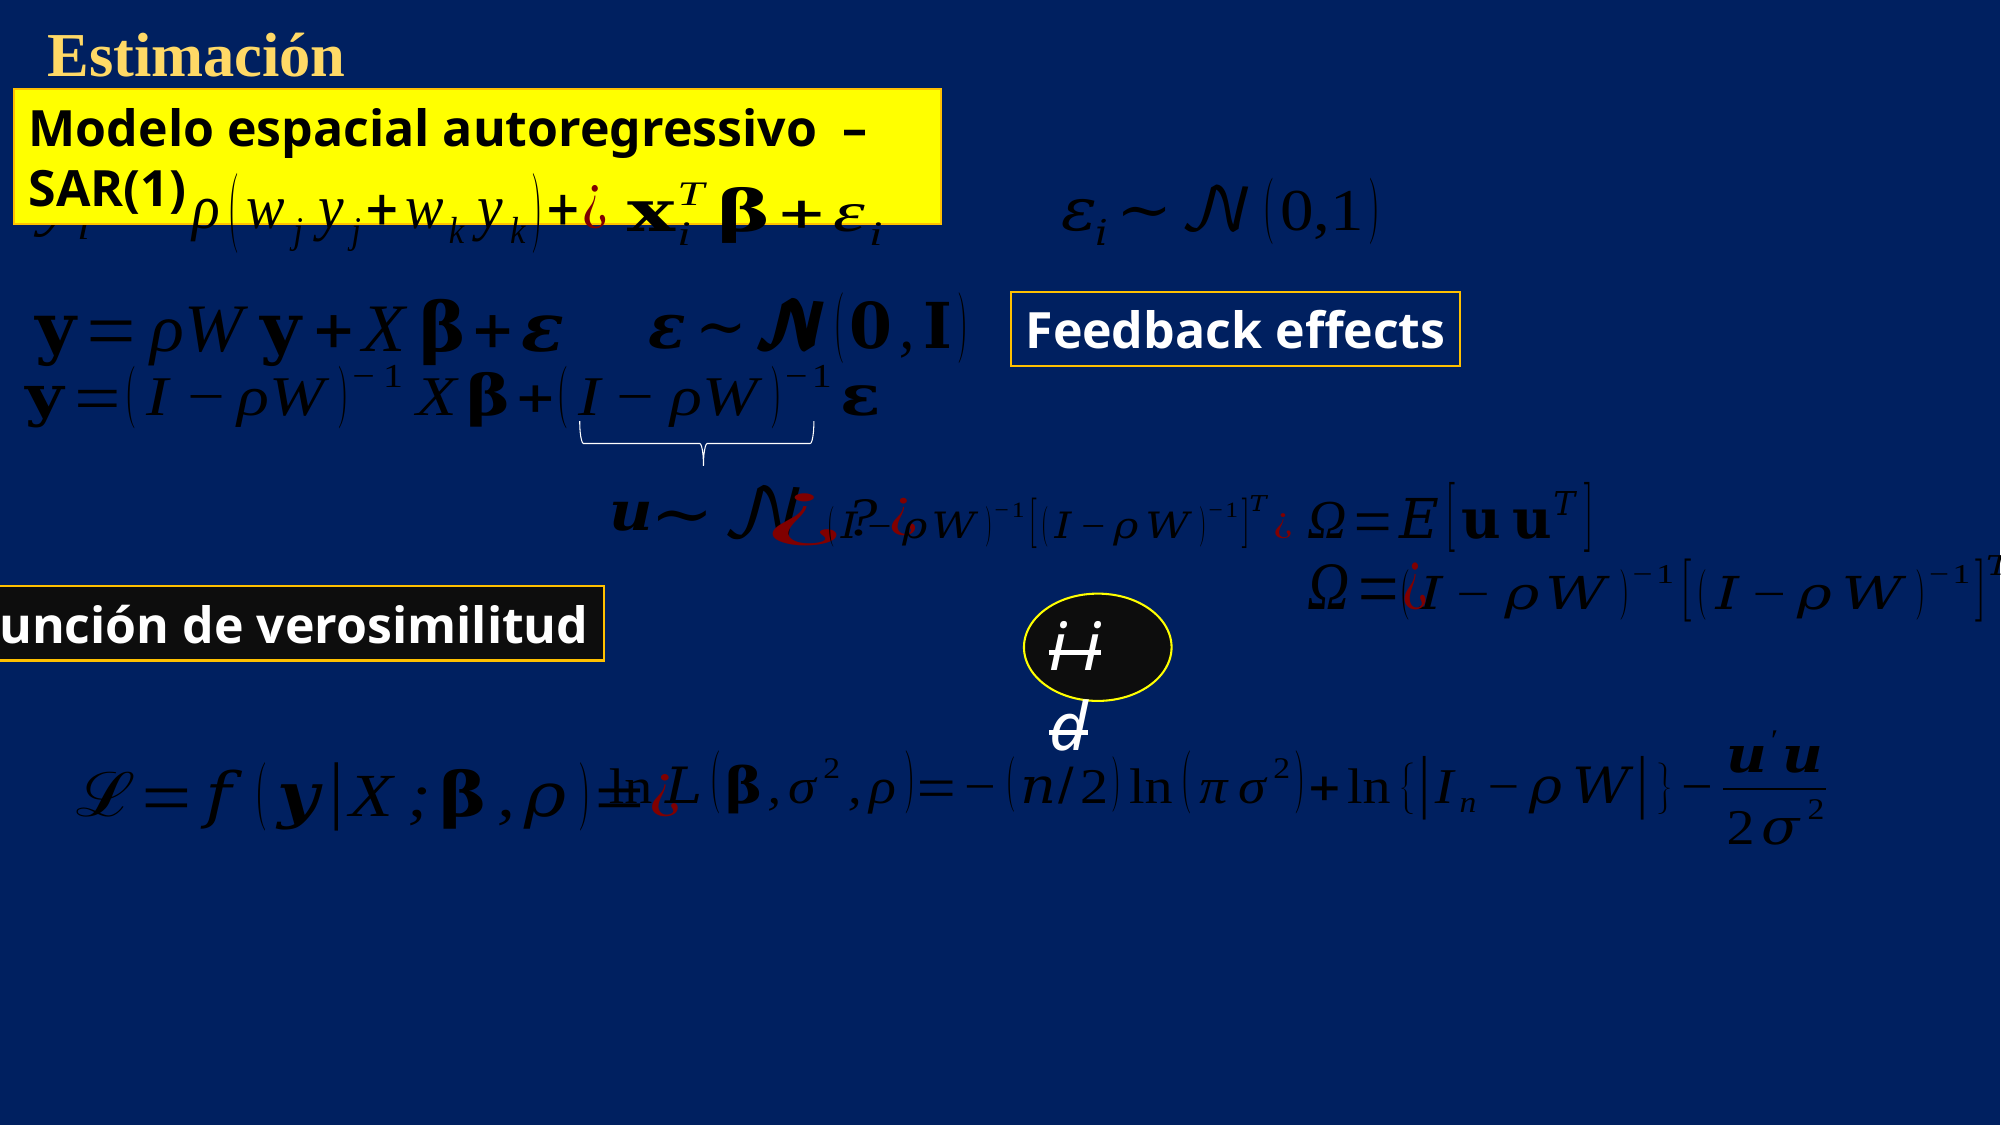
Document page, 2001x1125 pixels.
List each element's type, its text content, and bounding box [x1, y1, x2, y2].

text_box Feedback effects [1010, 291, 1461, 367]
text_box Modelo espacial autoregressivo – SAR(1) [13, 88, 942, 225]
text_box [1023, 593, 1172, 701]
text_box Estimación [32, 7, 361, 88]
text_box [579, 421, 815, 466]
text_box Función de verosimilitud [0, 585, 605, 662]
